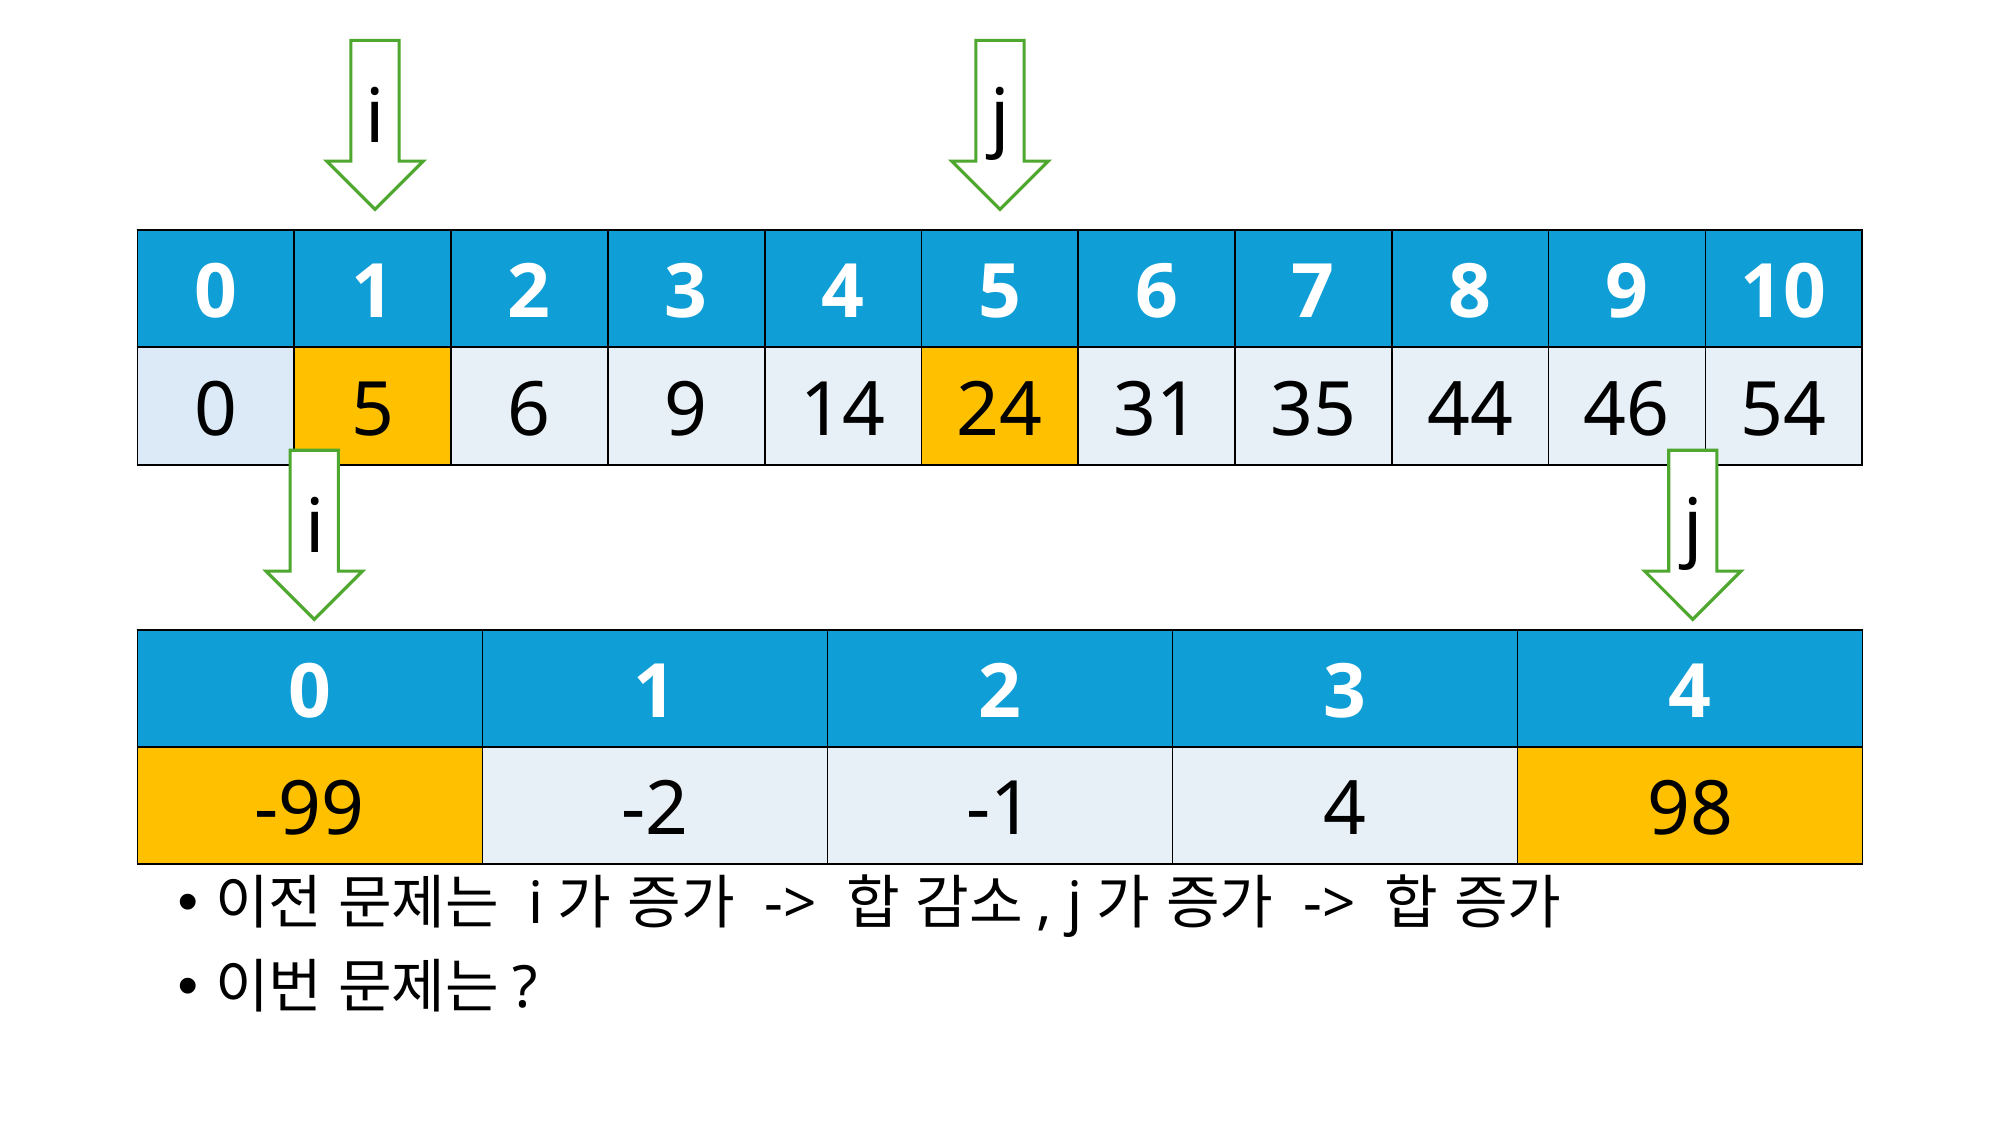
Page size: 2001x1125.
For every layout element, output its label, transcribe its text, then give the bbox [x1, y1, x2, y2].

table_header 7 [1236, 231, 1391, 346]
table_cell 24 [922, 348, 1077, 464]
table_header 3 [1173, 631, 1517, 746]
table_cell 9 [609, 348, 764, 464]
table_header 0 [138, 631, 482, 746]
table_cell 0 [138, 348, 293, 464]
text_box i [323, 38, 428, 212]
text_box 이전 문제는 i가 증가 -> 합 감소, j가 증가 -> 합 증가 이번 문제는? [162, 865, 1888, 1039]
table_cell -1 [828, 748, 1172, 863]
table_cell 44 [1393, 348, 1548, 464]
table_cell 4 [1173, 748, 1517, 863]
table_header 2 [452, 231, 607, 346]
table_header 0 [138, 231, 293, 346]
table_header 4 [1518, 631, 1862, 746]
table_cell -99 [138, 748, 482, 863]
table_cell 35 [1236, 348, 1391, 464]
text_box i [262, 448, 367, 622]
table_header 4 [766, 231, 921, 346]
table_cell -2 [483, 748, 827, 863]
table_header 6 [1079, 231, 1234, 346]
text_box j [1640, 448, 1745, 622]
table_cell 5 [295, 348, 450, 464]
table_cell 98 [1518, 748, 1862, 863]
table_header 3 [609, 231, 764, 346]
table_cell 46 [1549, 348, 1705, 464]
table_header 9 [1549, 231, 1705, 346]
table_cell 31 [1079, 348, 1234, 464]
table_header 8 [1393, 231, 1548, 346]
text_box j [948, 38, 1053, 212]
table_cell 6 [452, 348, 607, 464]
table_cell 14 [766, 348, 921, 464]
table_header 5 [922, 231, 1077, 346]
table_cell 54 [1706, 348, 1861, 464]
table_header 10 [1706, 231, 1861, 346]
table_header 2 [828, 631, 1172, 746]
table_header 1 [295, 231, 450, 346]
table_header 1 [483, 631, 827, 746]
